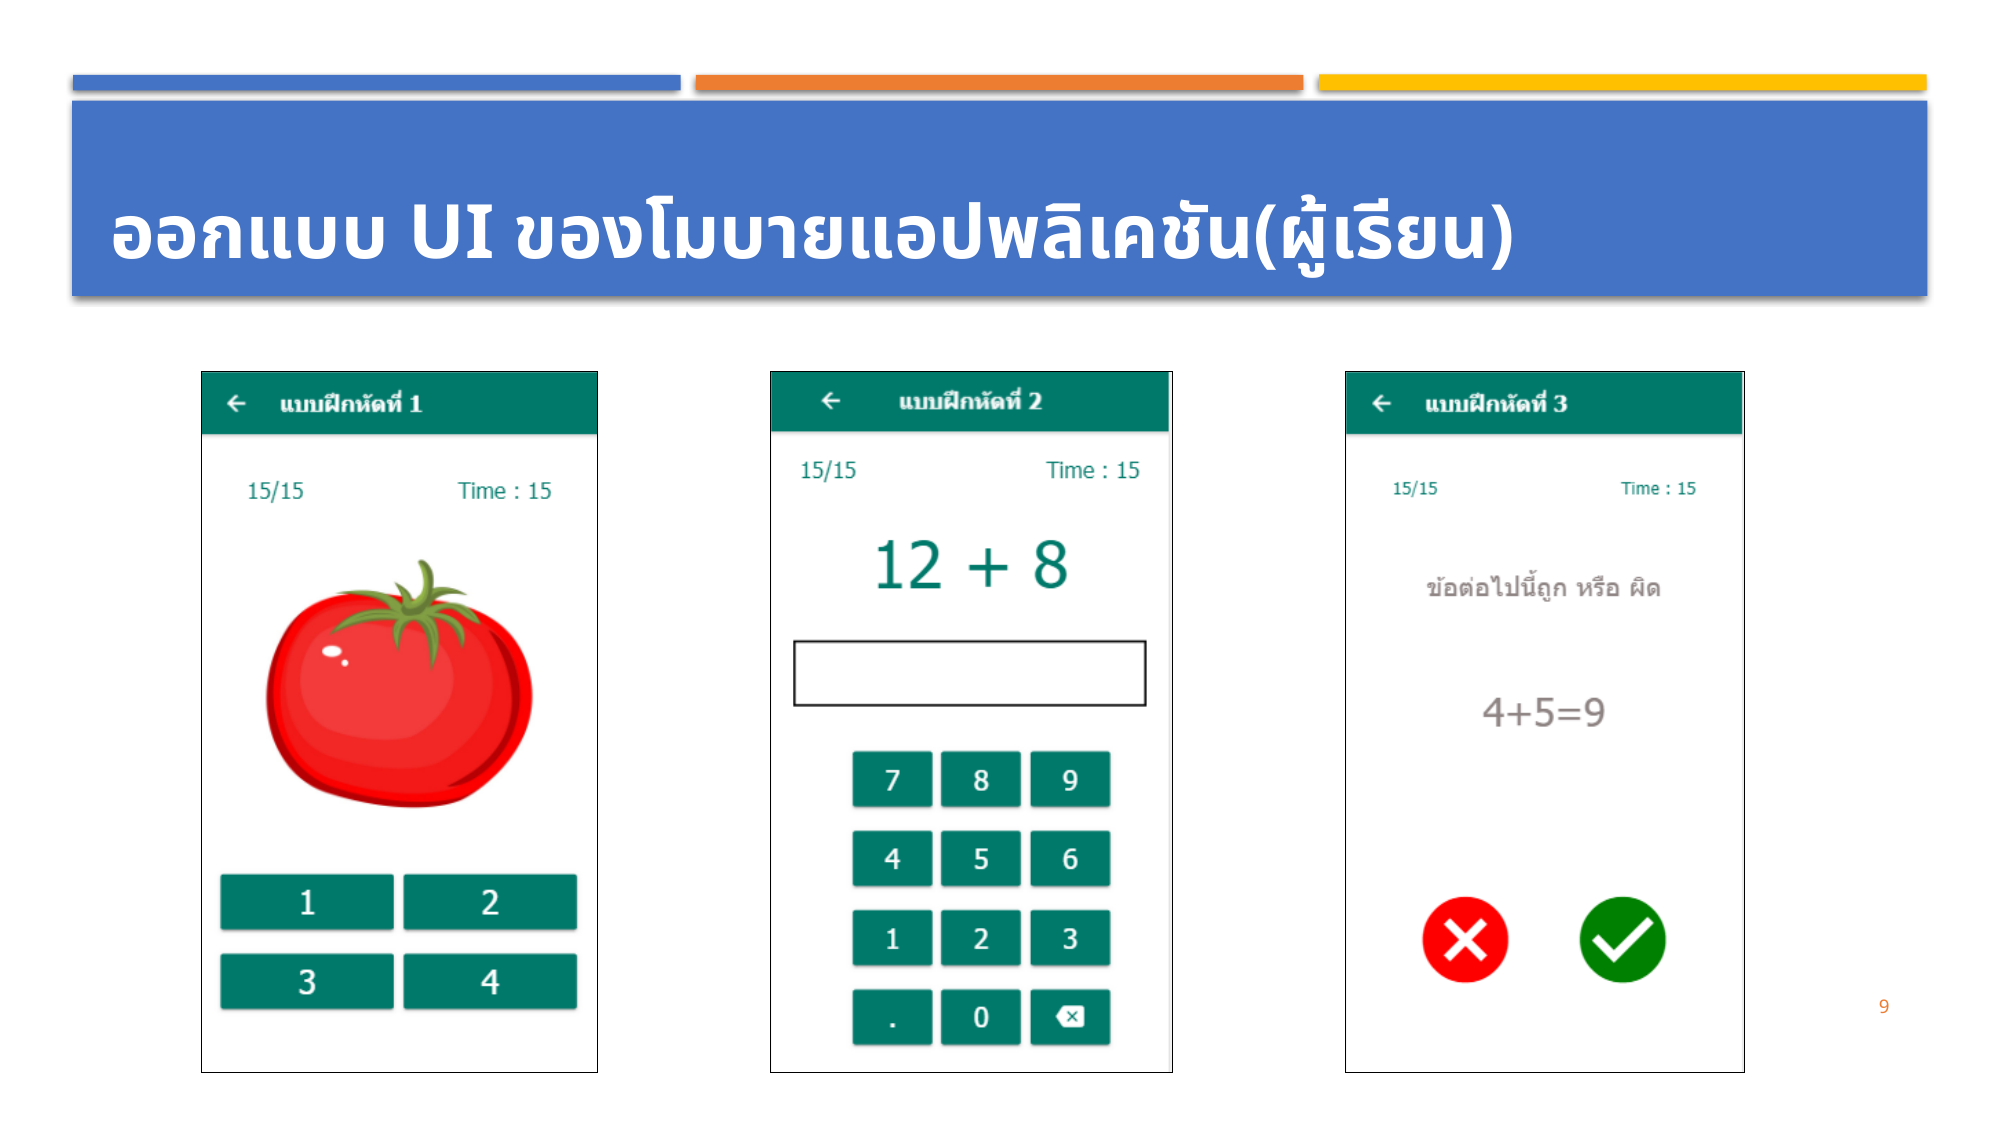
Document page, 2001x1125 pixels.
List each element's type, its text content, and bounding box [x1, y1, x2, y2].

title ออกแบบ UI ของโมบายแอปพลิเคชัน(ผู้เรียน) [95, 115, 1905, 282]
picture [200, 370, 598, 1074]
picture [770, 370, 1173, 1074]
picture [1345, 370, 1746, 1074]
slide_number 9 [1751, 977, 1905, 1037]
